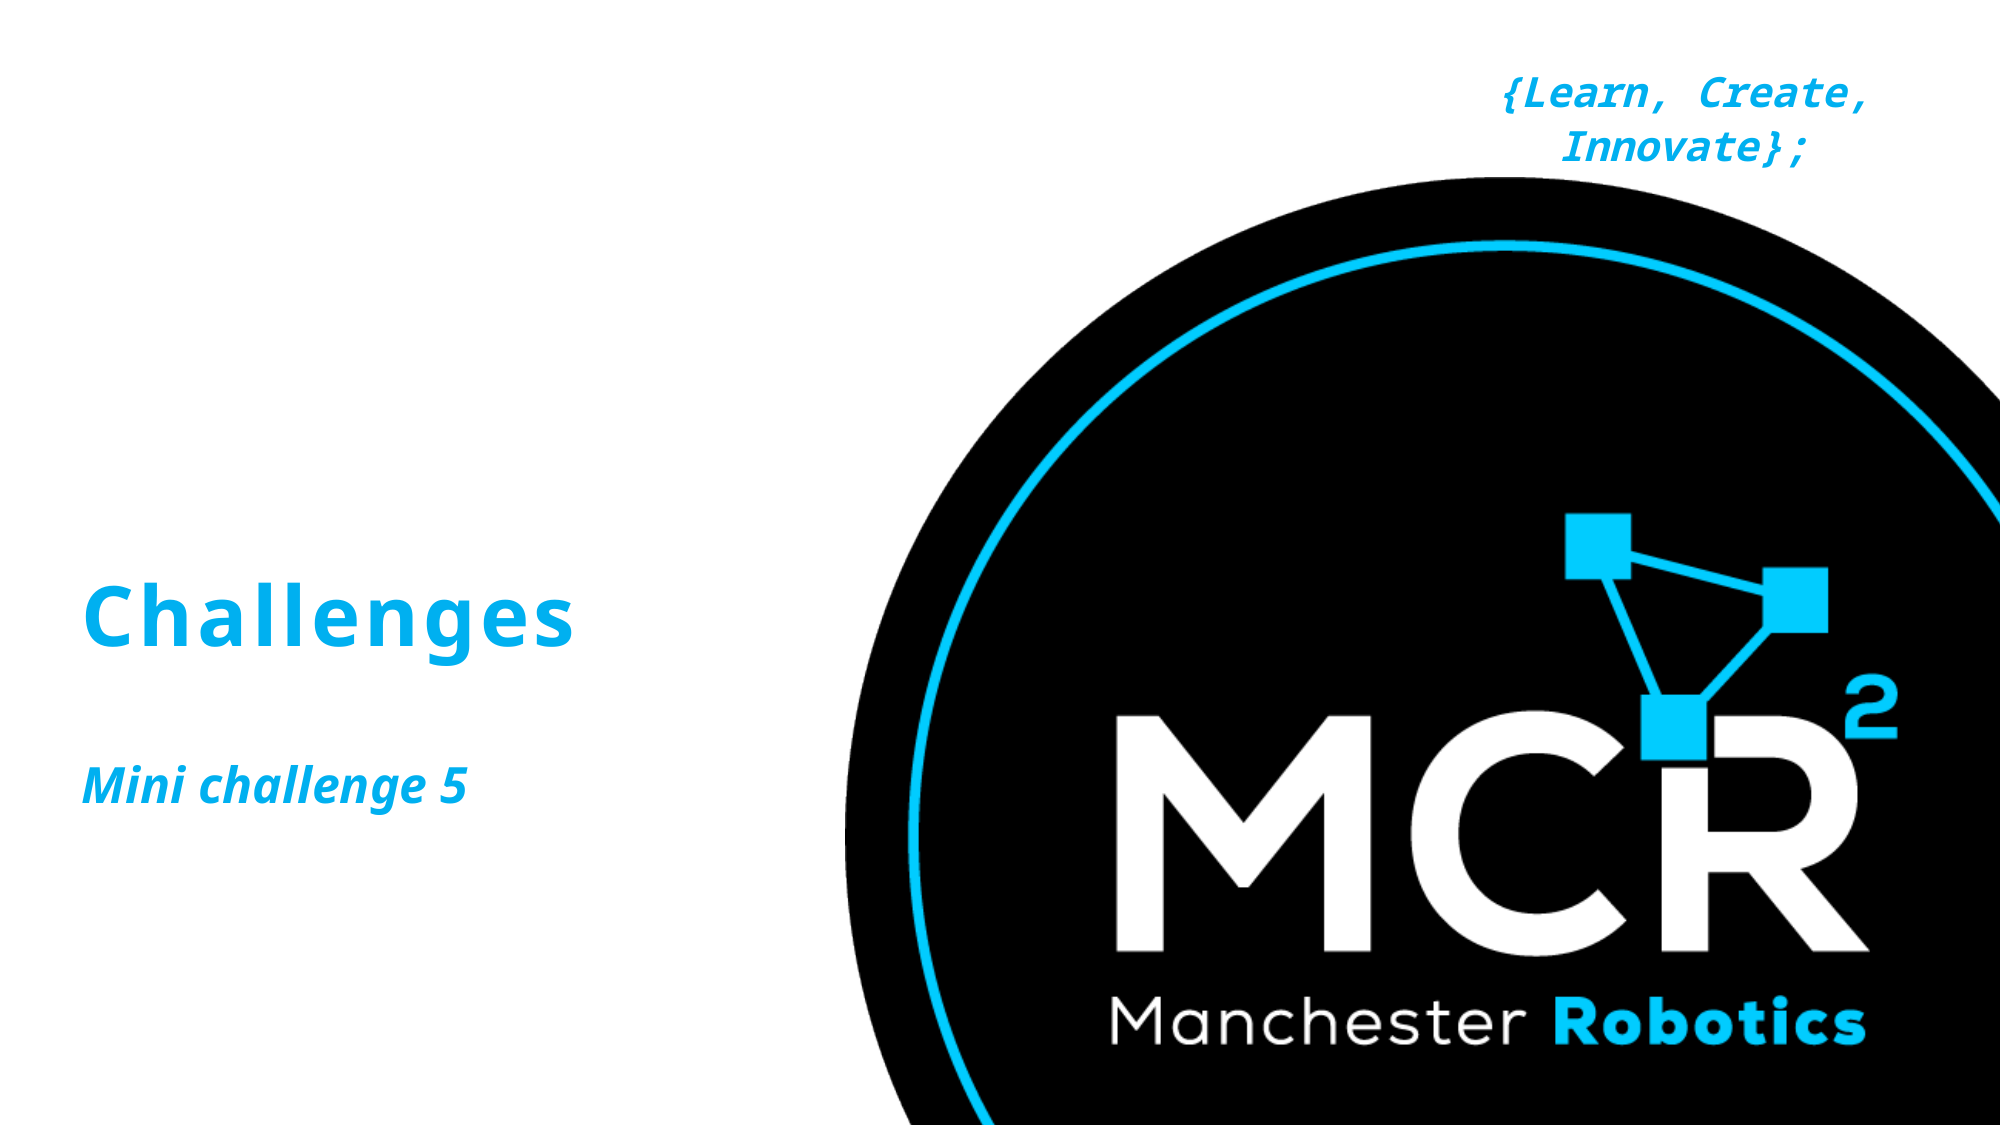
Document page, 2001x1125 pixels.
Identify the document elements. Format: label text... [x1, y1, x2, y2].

title Challenges [66, 453, 667, 671]
subtitle Mini challenge 5 [66, 753, 667, 898]
picture [920, 252, 2000, 1125]
picture [845, 177, 2000, 1125]
